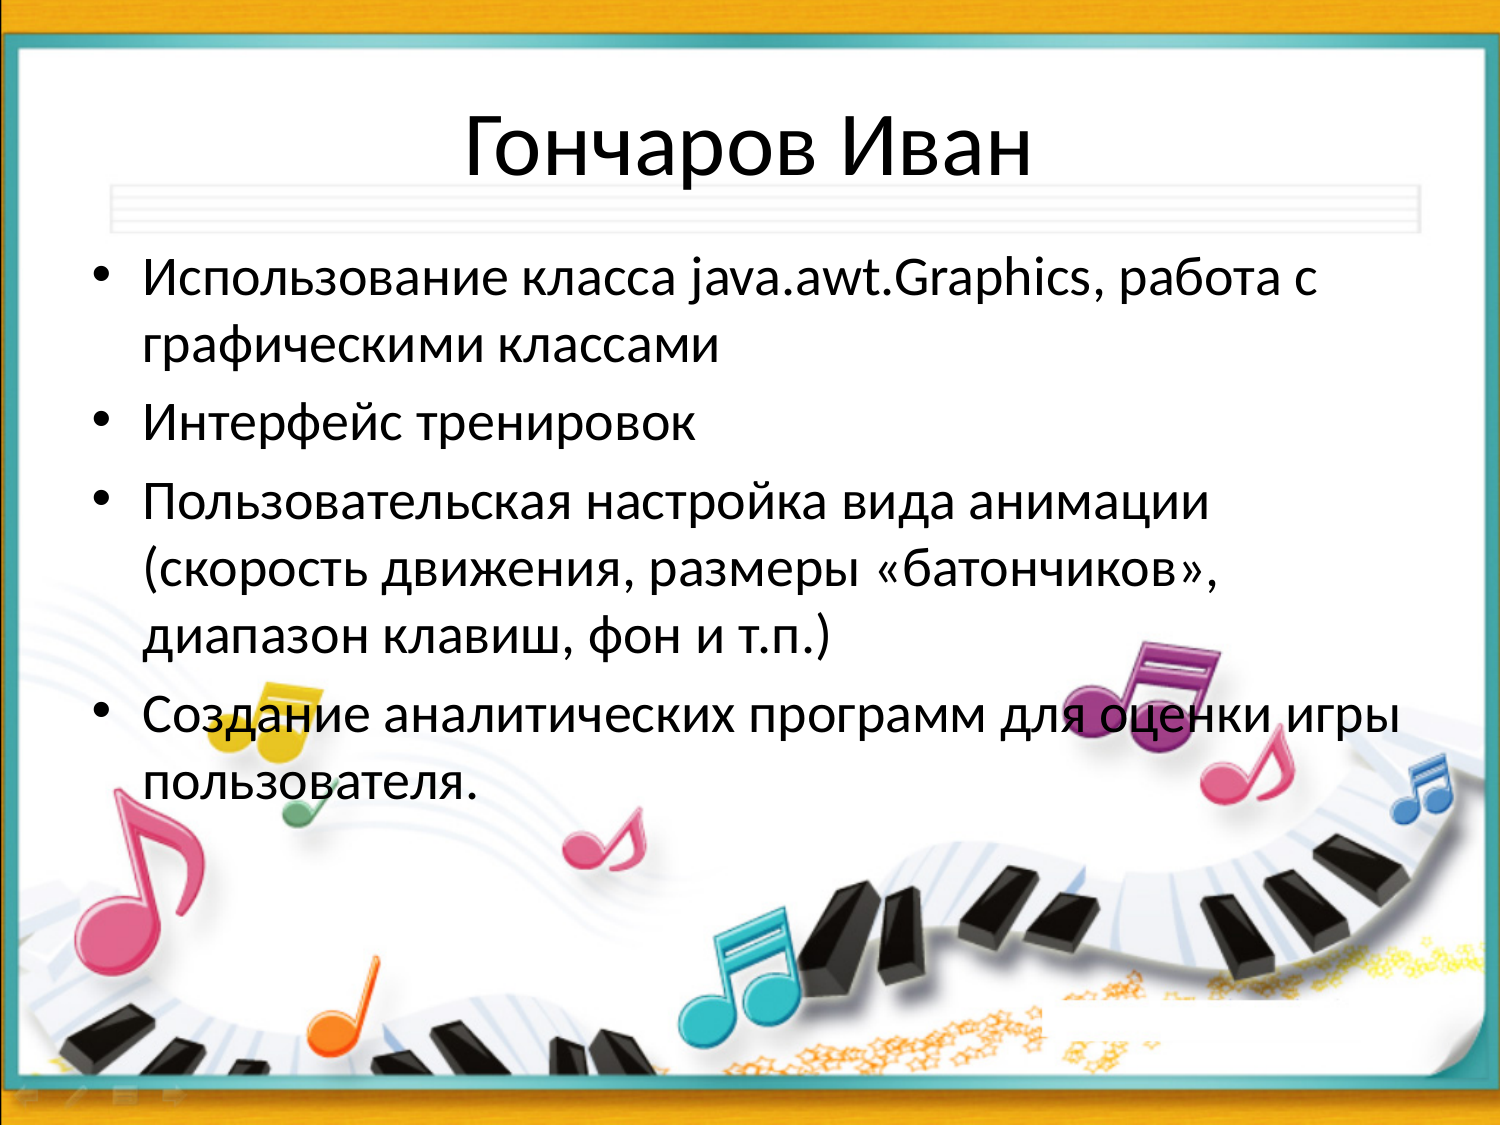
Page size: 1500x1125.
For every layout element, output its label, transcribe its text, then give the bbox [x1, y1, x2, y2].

list Использование класса java.awt.Graphics, работа с графическими классами Интерфейс тренировок Пользовательская настройка вида анимации (скорость движения, размеры «батончиков», диапазон клавиш, фон и т.п.) Создание аналитических программ для оценки игры пользователя. [76, 231, 1427, 823]
picture [0, 0, 1500, 1125]
title Гончаров Иван [75, 45, 1425, 233]
